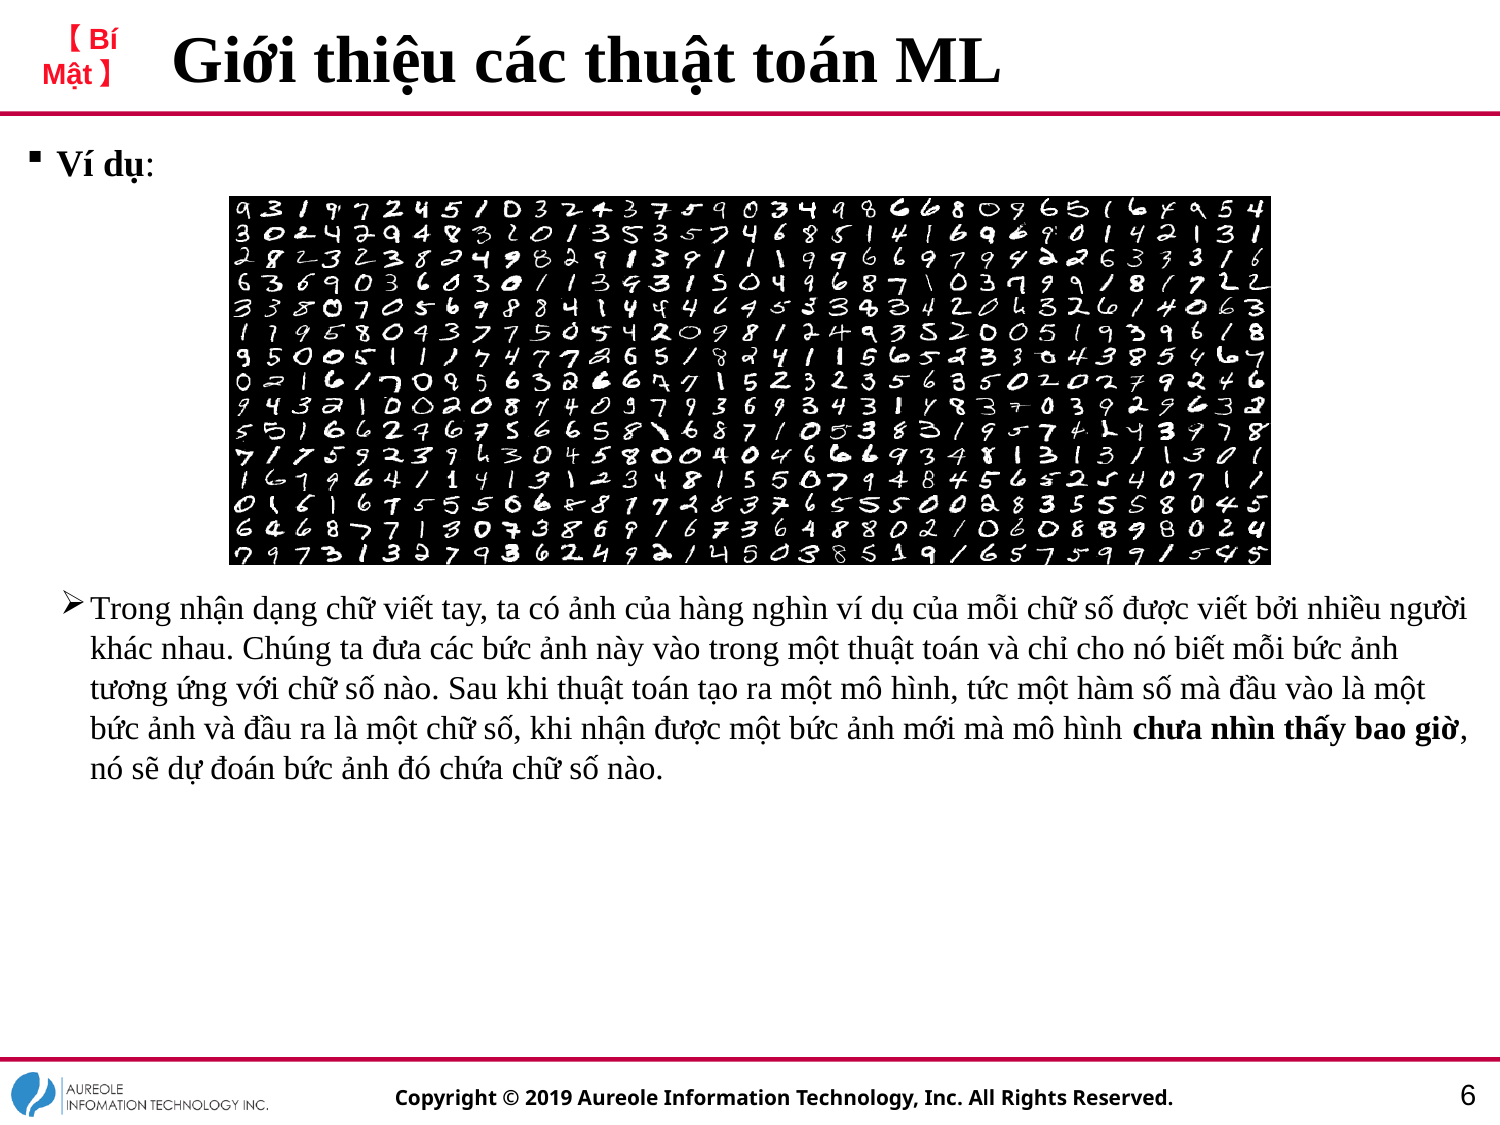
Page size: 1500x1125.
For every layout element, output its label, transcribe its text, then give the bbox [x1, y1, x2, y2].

picture [11, 1072, 268, 1117]
title Giới thiệu các thuật toán ML [155, 9, 1486, 103]
slide_number 5 [1399, 1068, 1492, 1117]
list Ví dụ: Trong nhận dạng chữ viết tay, ta có ảnh của hàng nghìn ví dụ của mỗi chữ số được viết bởi nhiều người khác nhau. Chúng ta đưa các bức ảnh này vào trong một thuật toán và chỉ cho nó biết mỗi bức ảnh tương ứng với chữ số nào. Sau khi thuật toán tạo ra một mô hình, tức một hàm số mà đầu vào là một bức ảnh và đầu ra là một chữ số, khi nhận được một bức ảnh mới mà mô hình chưa nhìn thấy bao giờ, nó sẽ dự đoán bức ảnh đó chứa chữ số nào. [11, 137, 1489, 1025]
picture [229, 196, 1272, 565]
